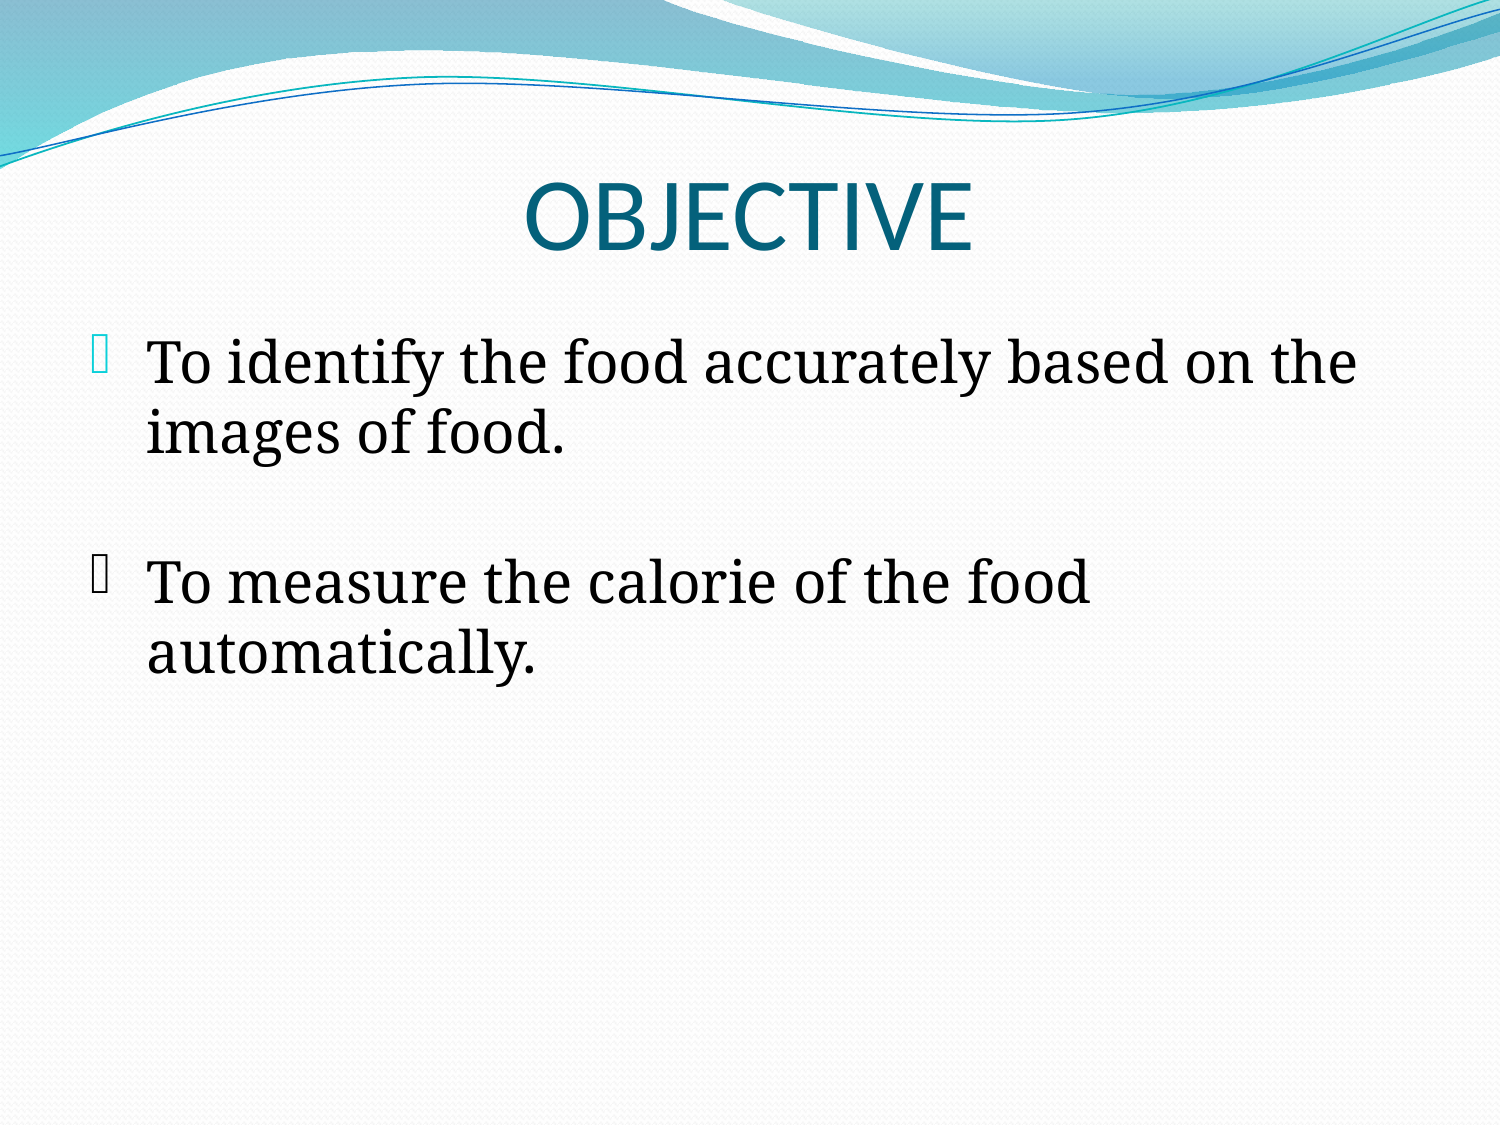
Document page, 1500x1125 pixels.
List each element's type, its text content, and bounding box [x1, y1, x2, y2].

title OBJECTIVE [75, 115, 1425, 303]
list To identify the food accurately based on the images of food. To measure the calorie of the food automatically. [75, 317, 1425, 1038]
